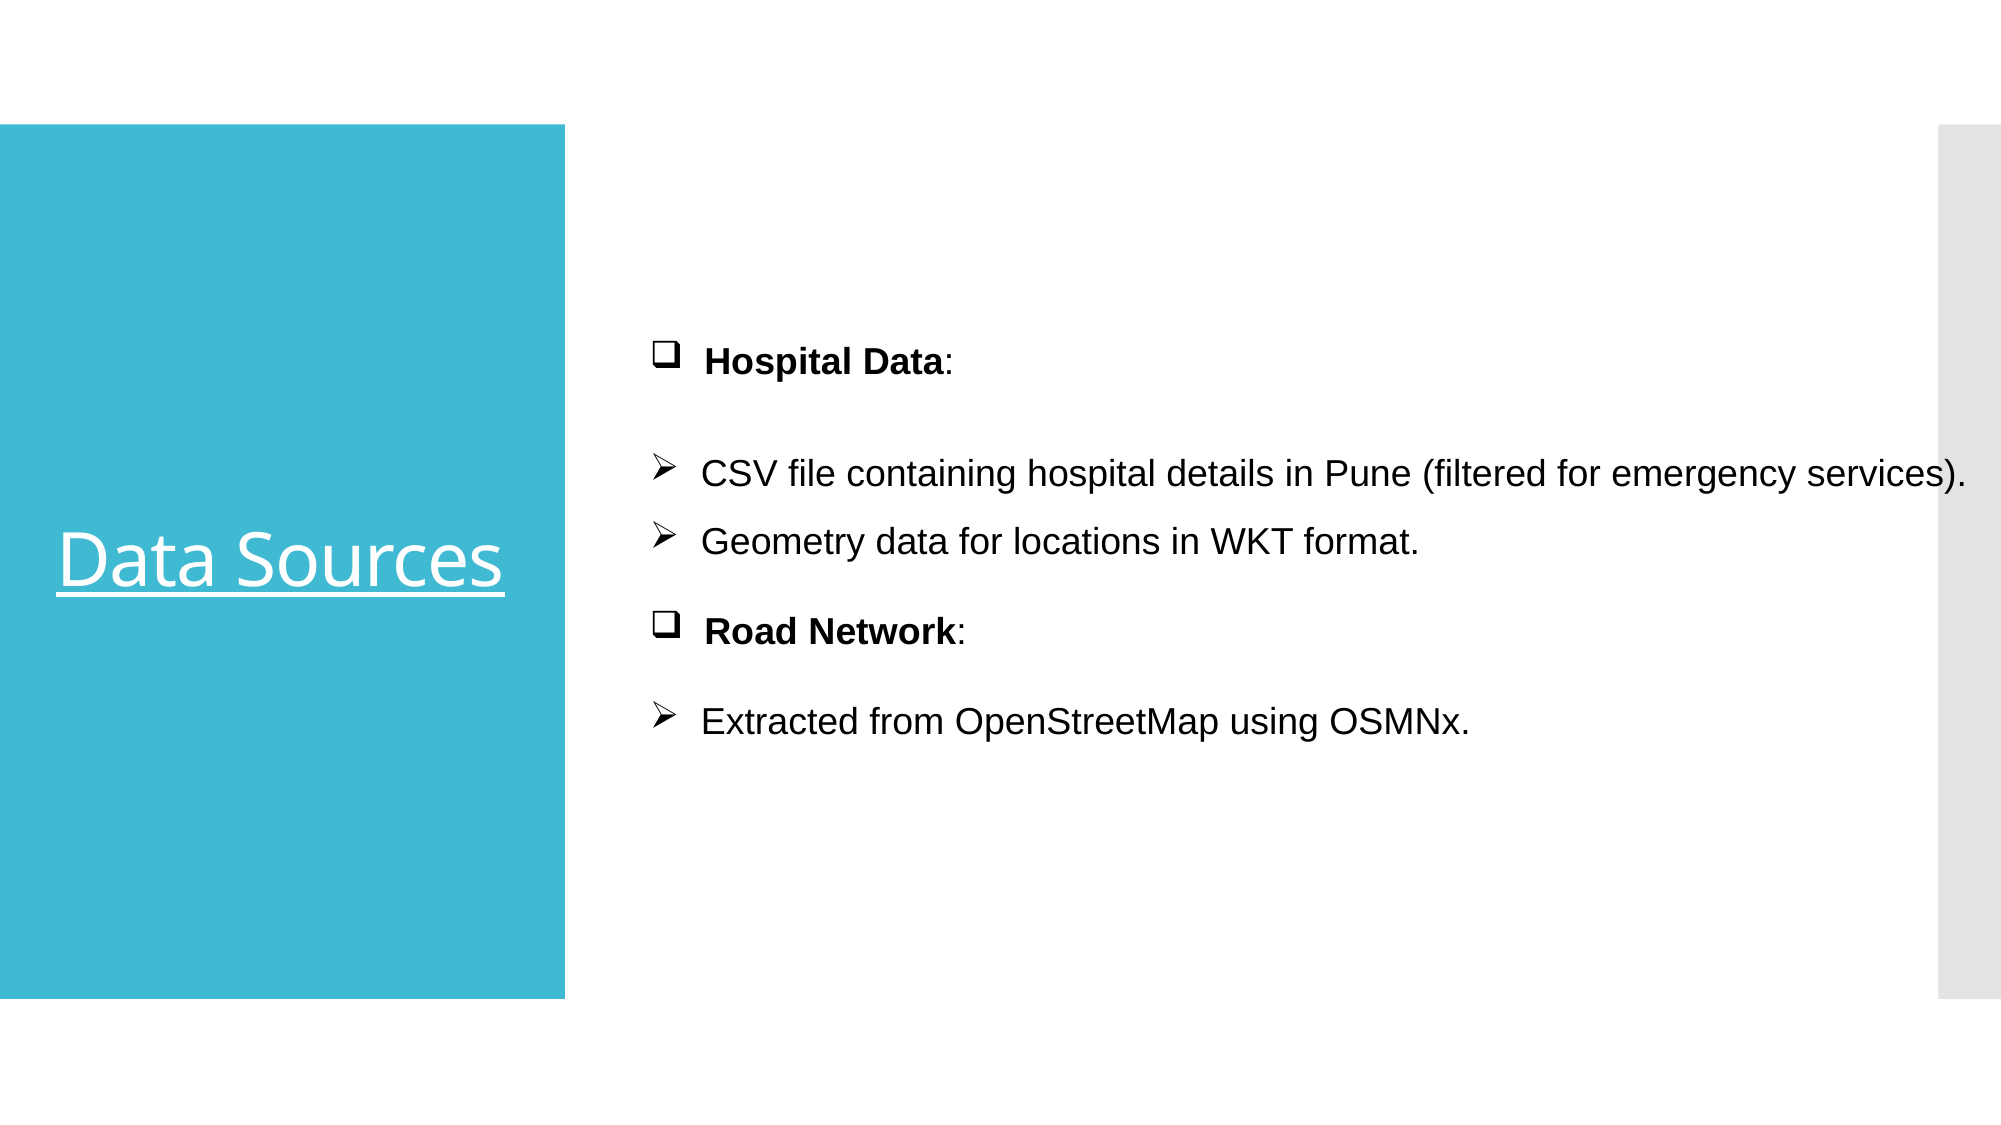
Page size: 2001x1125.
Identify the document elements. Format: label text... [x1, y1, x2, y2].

title Data Sources [41, 184, 525, 940]
list Hospital Data: CSV file containing hospital details in Pune (filtered for emergency services). Geometry data for locations in WKT format. Road Network: Extracted from OpenStreetMap using OSMNx. [634, 235, 1998, 889]
